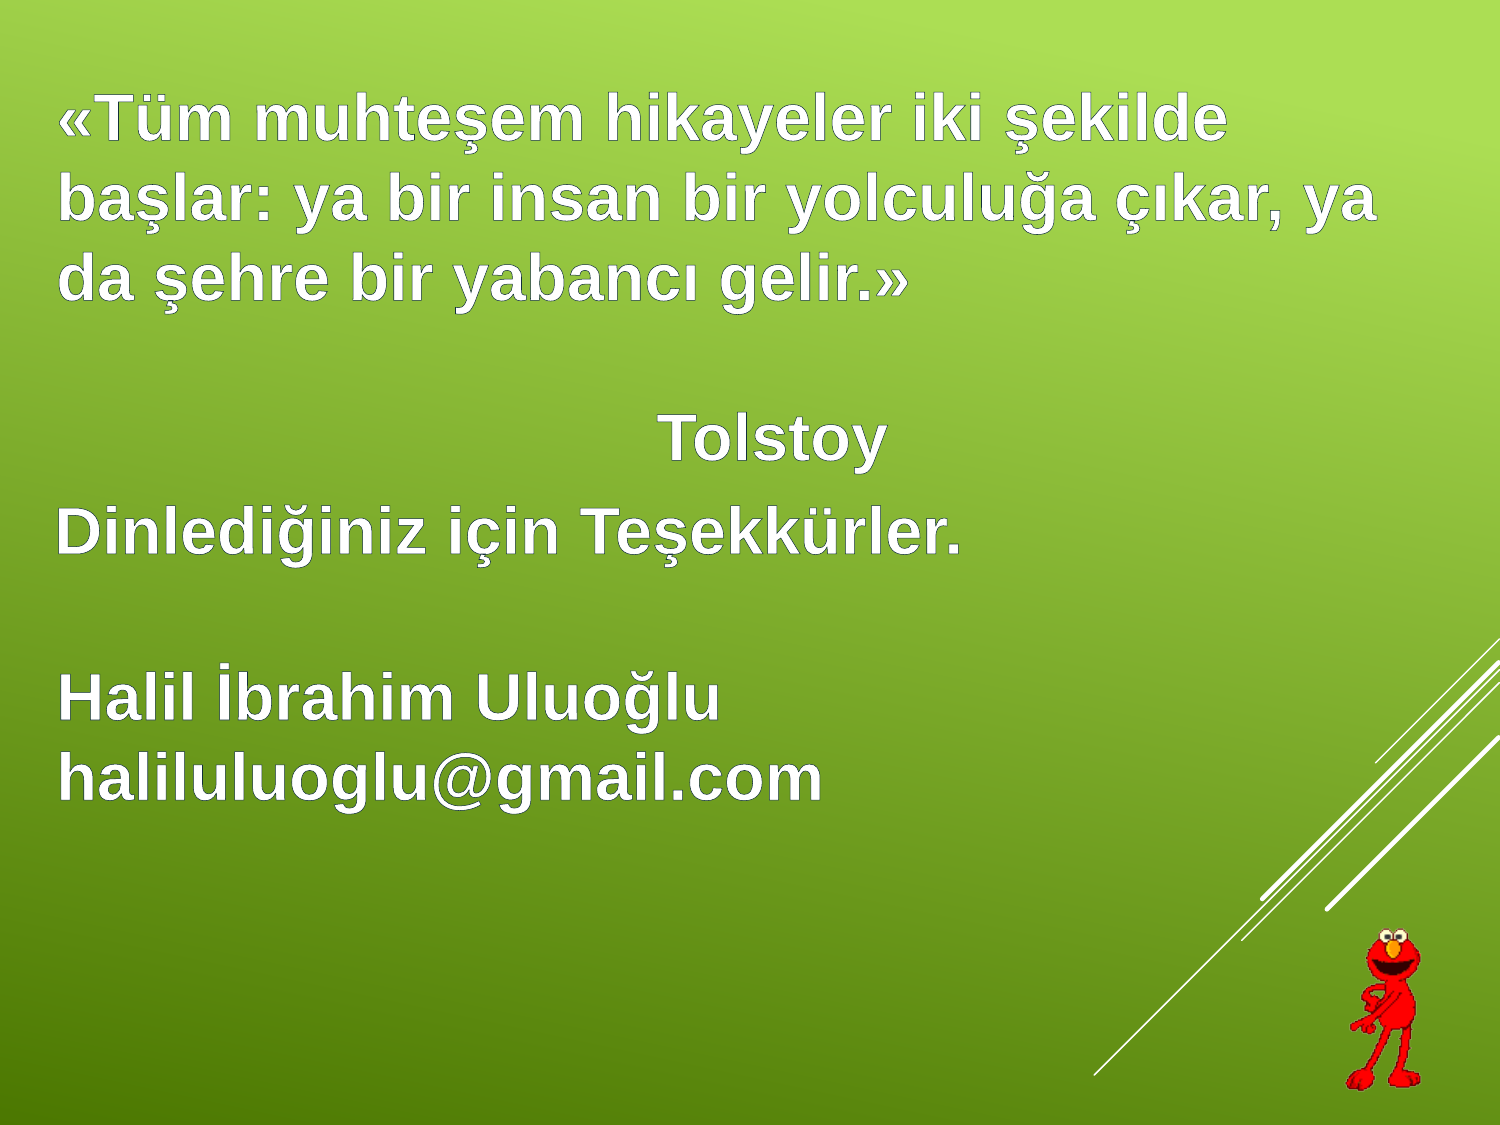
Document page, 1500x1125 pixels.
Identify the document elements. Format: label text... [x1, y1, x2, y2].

text_box Dinlediğiniz için Teşekkürler. [39, 479, 1280, 575]
text_box Halil İbrahim Uluoğlu haliluluoglu@gmail.com [41, 645, 1282, 821]
picture [1317, 904, 1459, 1093]
text_box «Tüm muhteşem hikayeler iki şekilde başlar: ya bir insan bir yolculuğa çıkar, ya da şehre bir yabancı gelir.» Tolstoy [41, 66, 1459, 482]
